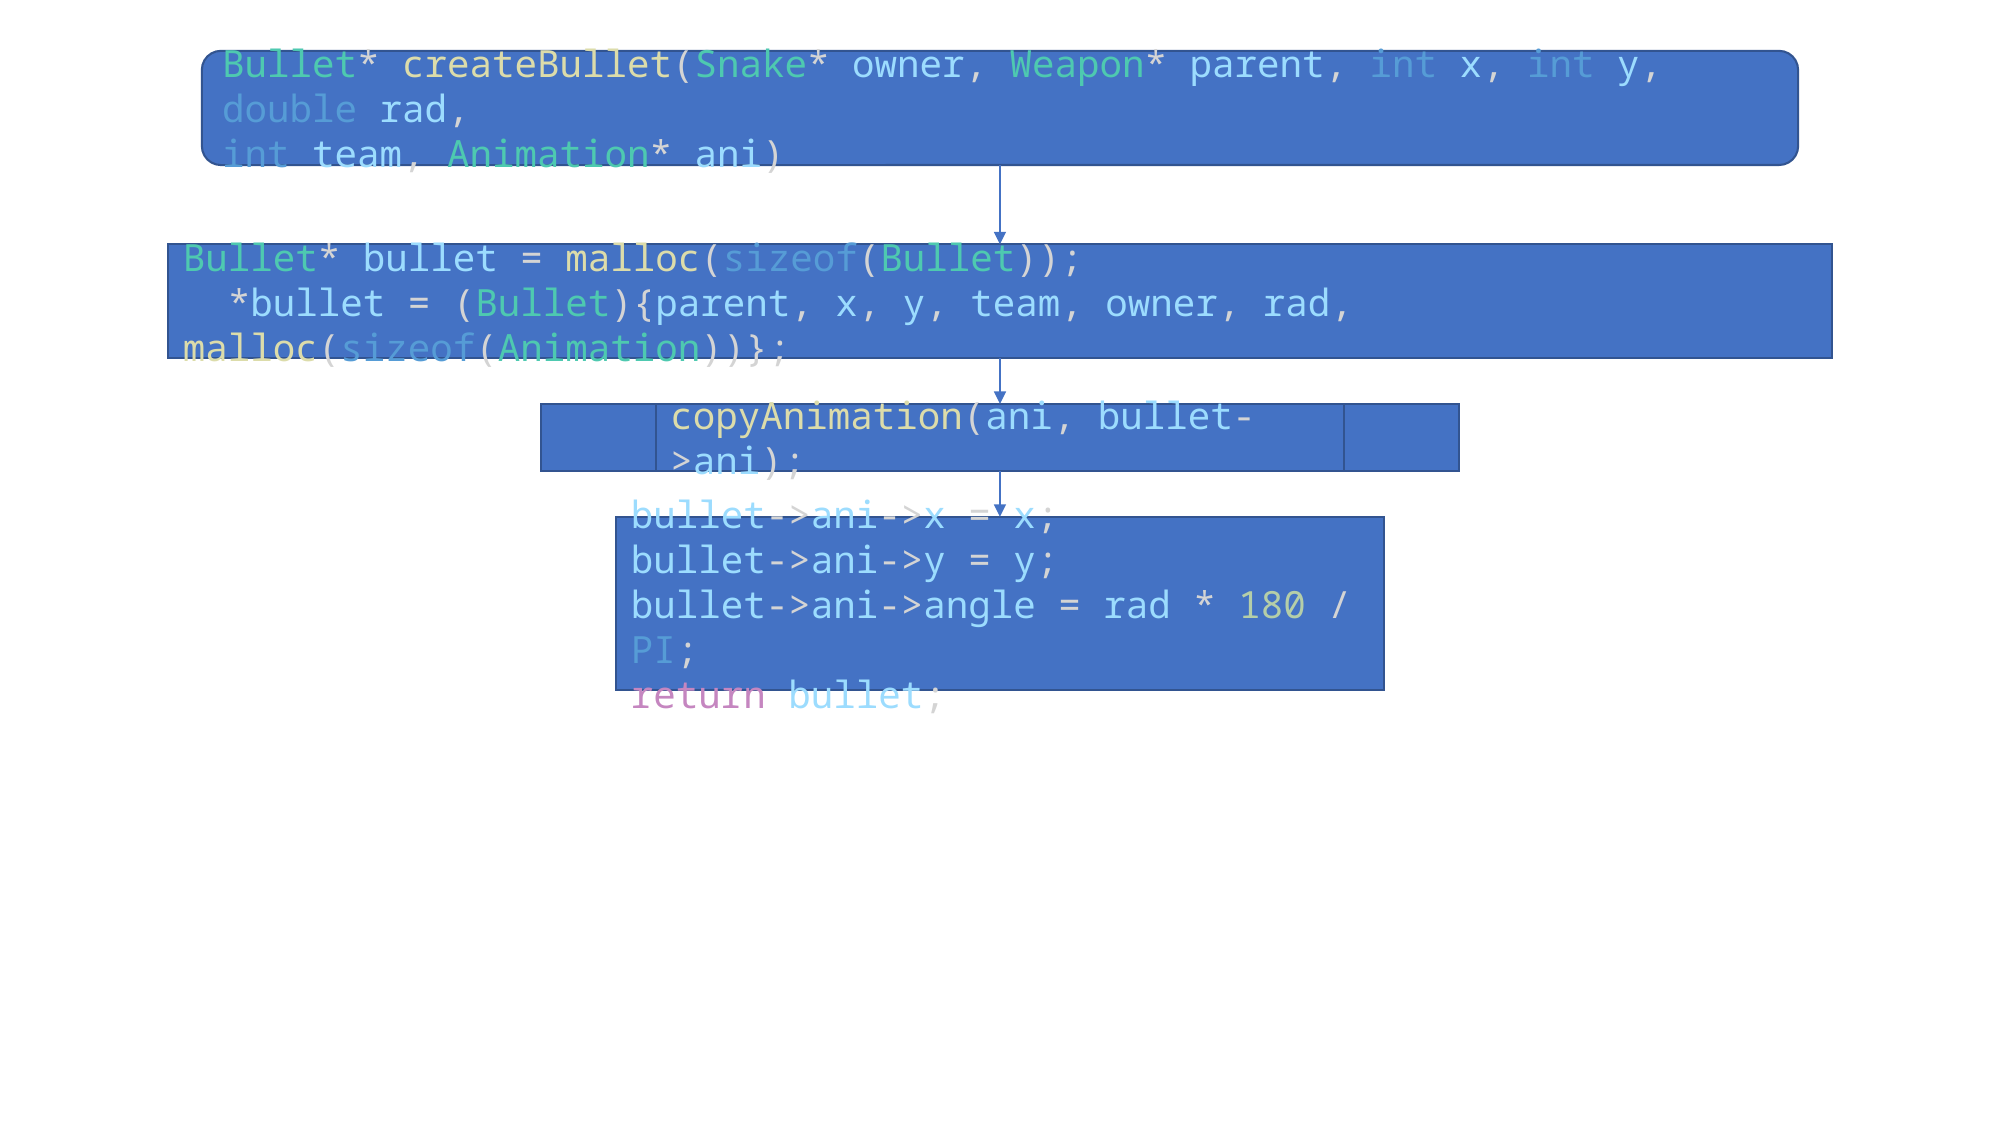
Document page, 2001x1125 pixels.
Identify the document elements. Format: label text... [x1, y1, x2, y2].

text_box Bullet* bullet = malloc(sizeof(Bullet)); *bullet = (Bullet){parent, x, y, team, owner, rad, malloc(sizeof(Animation))}; [167, 243, 1833, 359]
text_box Bullet* createBullet(Snake* owner, Weapon* parent, int x, int y, double rad, int team, Animation* ani) [200, 49, 1800, 167]
text_box copyAnimation(ani, bullet->ani); [540, 403, 1460, 472]
text_box bullet->ani->x = x; bullet->ani->y = y; bullet->ani->angle = rad * 180 / PI; return bullet; [615, 516, 1385, 691]
